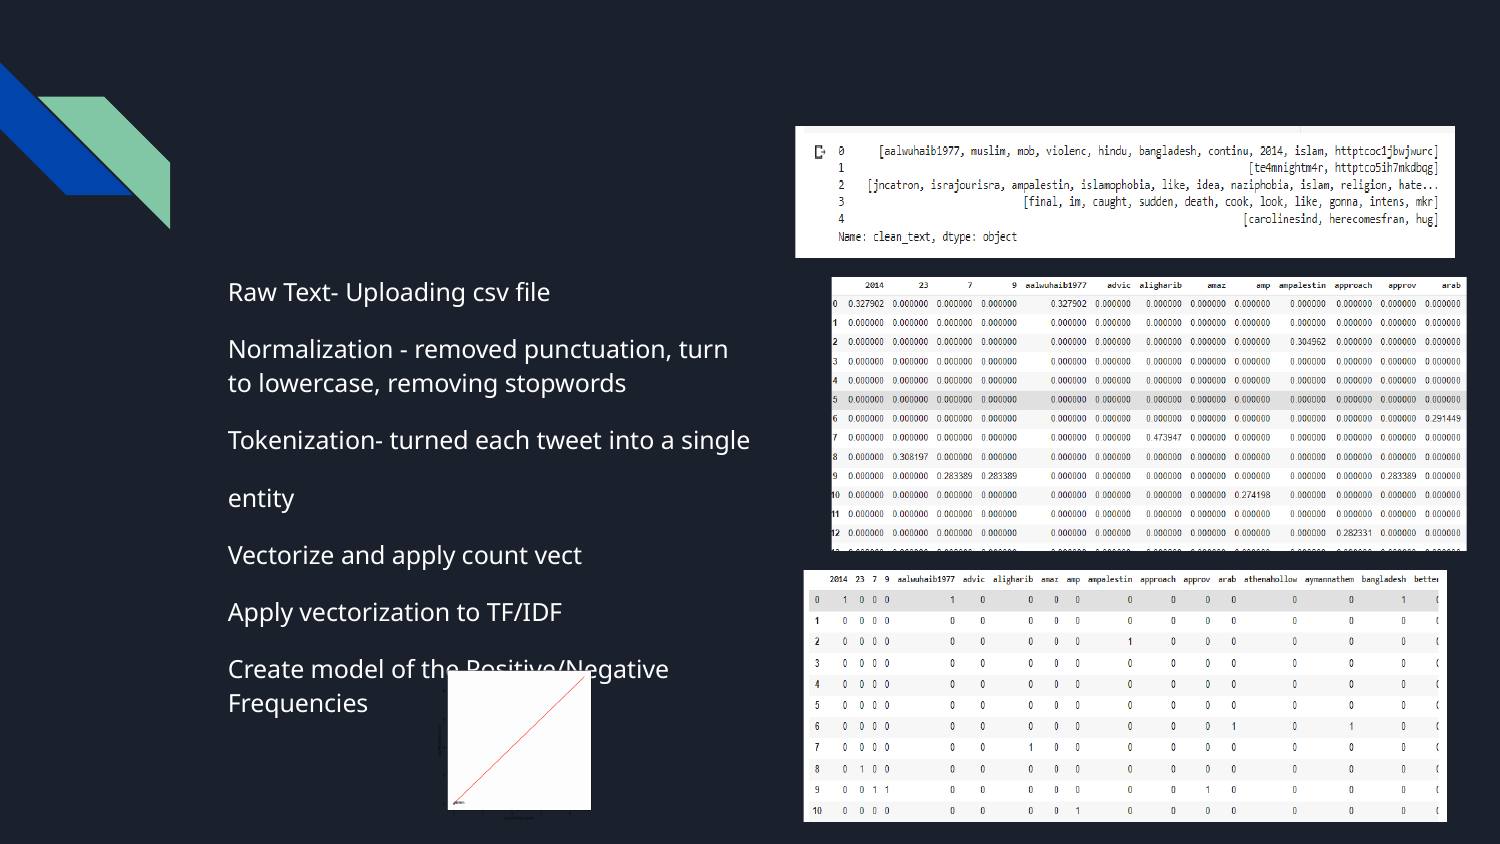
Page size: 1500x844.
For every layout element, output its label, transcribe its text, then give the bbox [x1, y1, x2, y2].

picture [831, 277, 1467, 551]
picture [436, 668, 593, 822]
list Raw Text- Uploading csv file Normalization - removed punctuation, turn to lowercase, removing stopwords Tokenization- turned each tweet into a single entity Vectorize and apply count vect Apply vectorization to TF/IDF Create model of the Positive/Negative Frequencies [212, 257, 772, 735]
picture [795, 126, 1456, 258]
picture [803, 570, 1448, 822]
